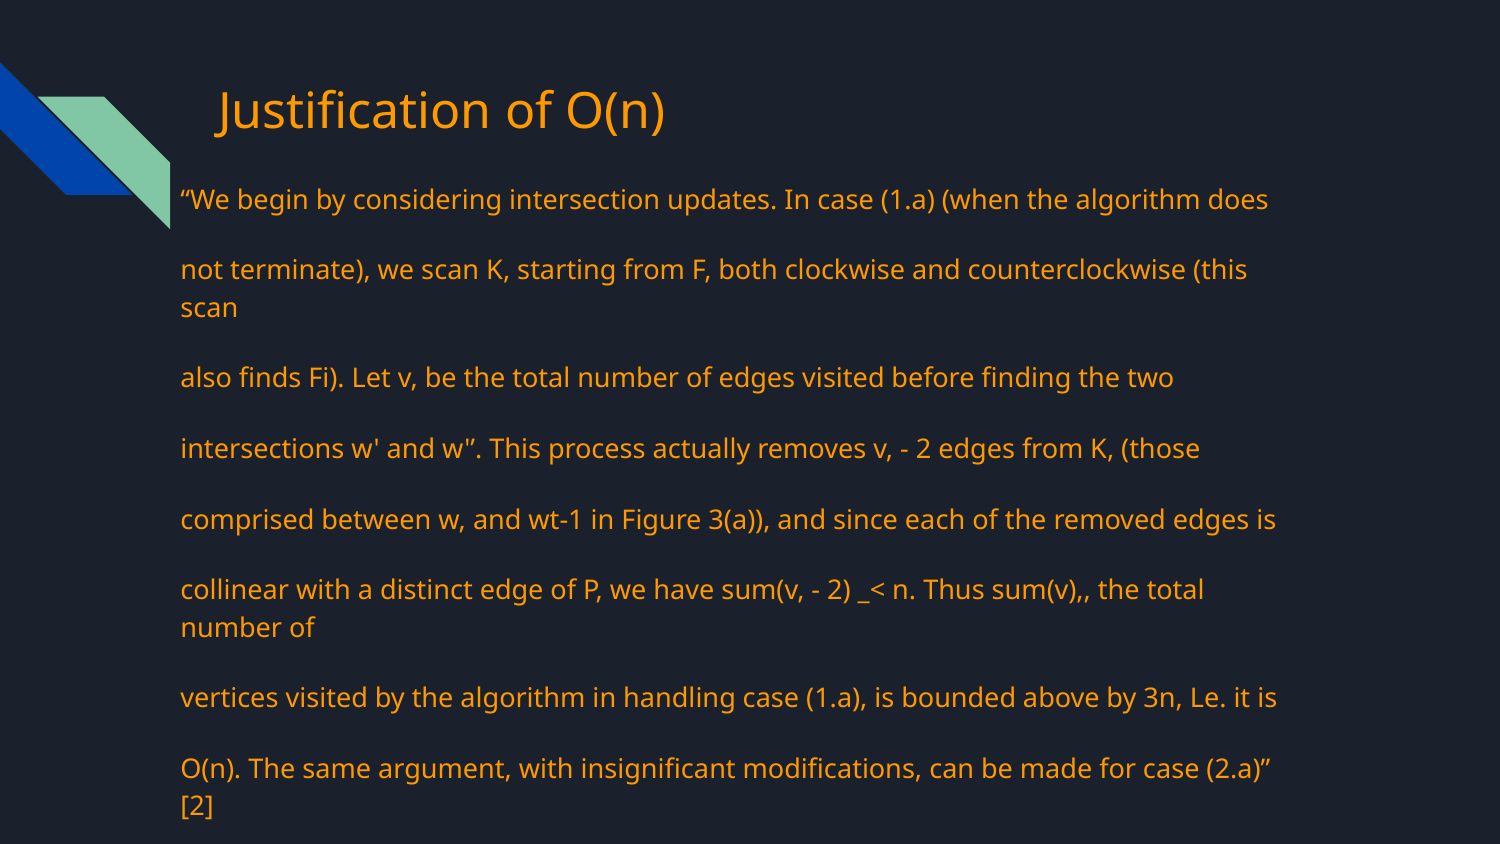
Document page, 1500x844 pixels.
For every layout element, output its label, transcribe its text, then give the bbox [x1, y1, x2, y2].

title Justification of O(n) [203, 63, 1358, 214]
list “We begin by considering intersection updates. In case (1.a) (when the algorithm does not terminate), we scan K, starting from F, both clockwise and counterclockwise (this scan also finds Fi). Let v, be the total number of edges visited before finding the two intersections w' and w'’. This process actually removes v, - 2 edges from K, (those comprised between w, and wt-1 in Figure 3(a)), and since each of the removed edges is collinear with a distinct edge of P, we have sum(v, - 2) _< n. Thus sum(v),, the total number of vertices visited by the algorithm in handling case (1.a), is bounded above by 3n, Le. it is O(n). The same argument, with insignificant modifications, can be made for case (2.a)” [2] [165, 162, 1321, 640]
